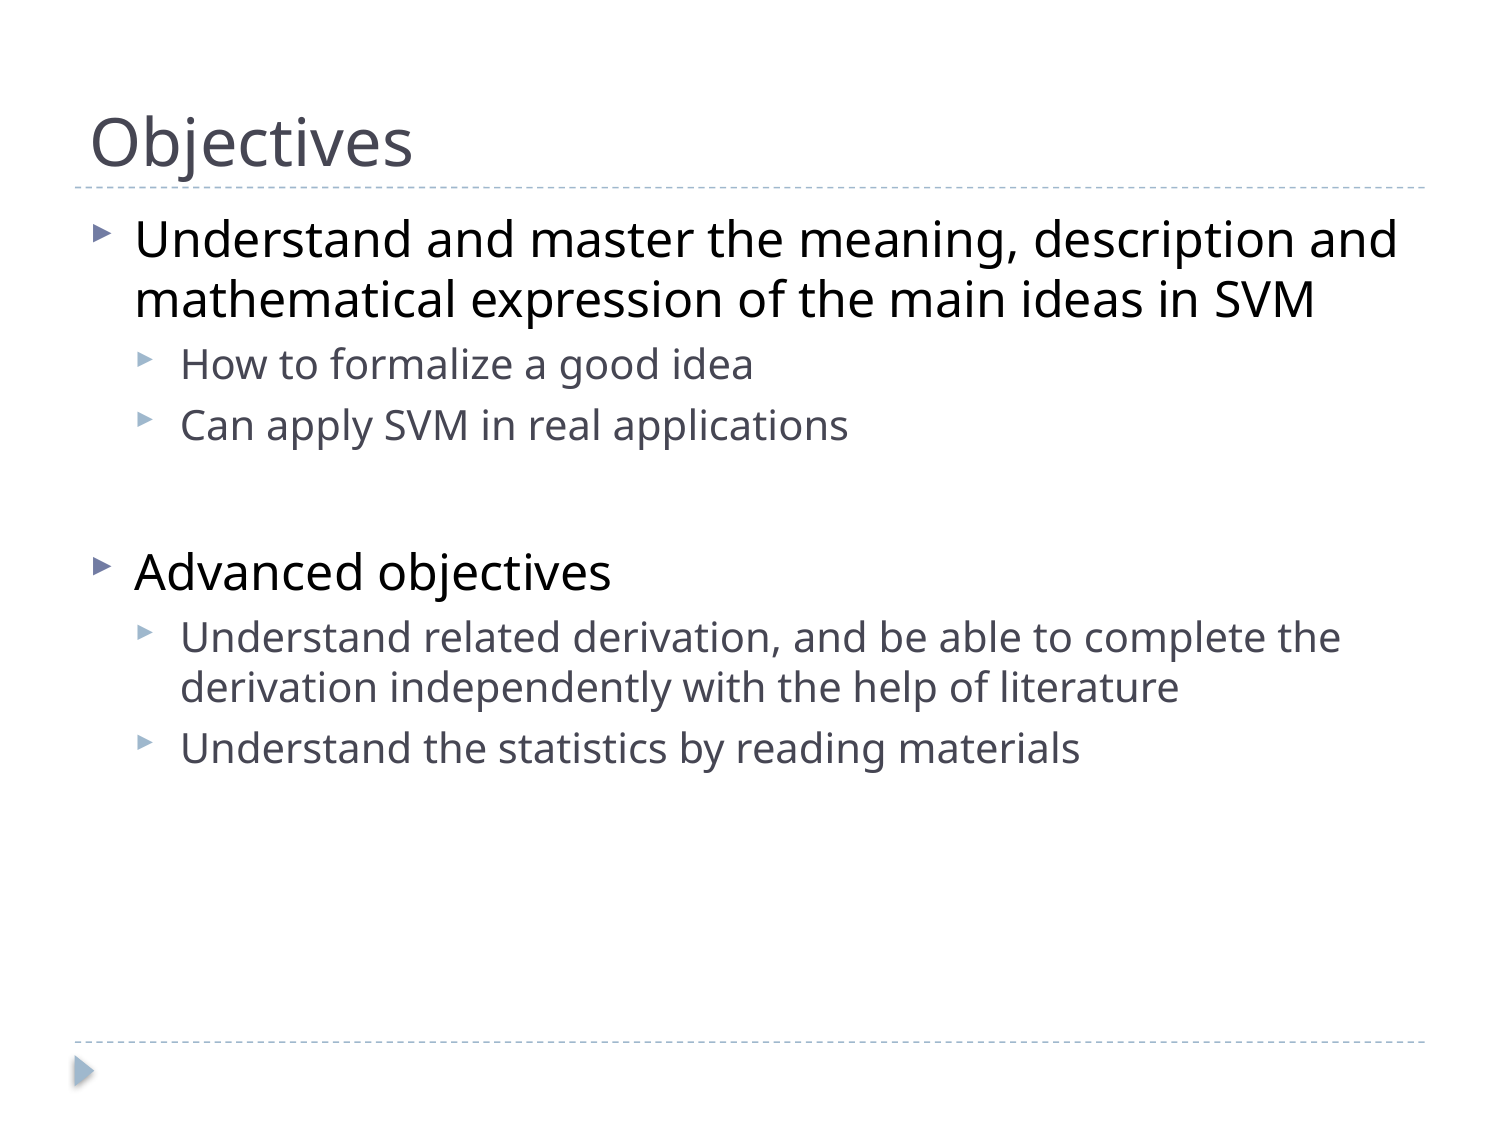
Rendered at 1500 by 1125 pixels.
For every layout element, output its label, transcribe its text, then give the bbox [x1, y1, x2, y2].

title Objectives [75, 24, 1425, 188]
list Understand and master the meaning, description and mathematical expression of the main ideas in SVM How to formalize a good idea Can apply SVM in real applications Advanced objectives Understand related derivation, and be able to complete the derivation independently with the help of literature Understand the statistics by reading materials [75, 200, 1425, 1010]
